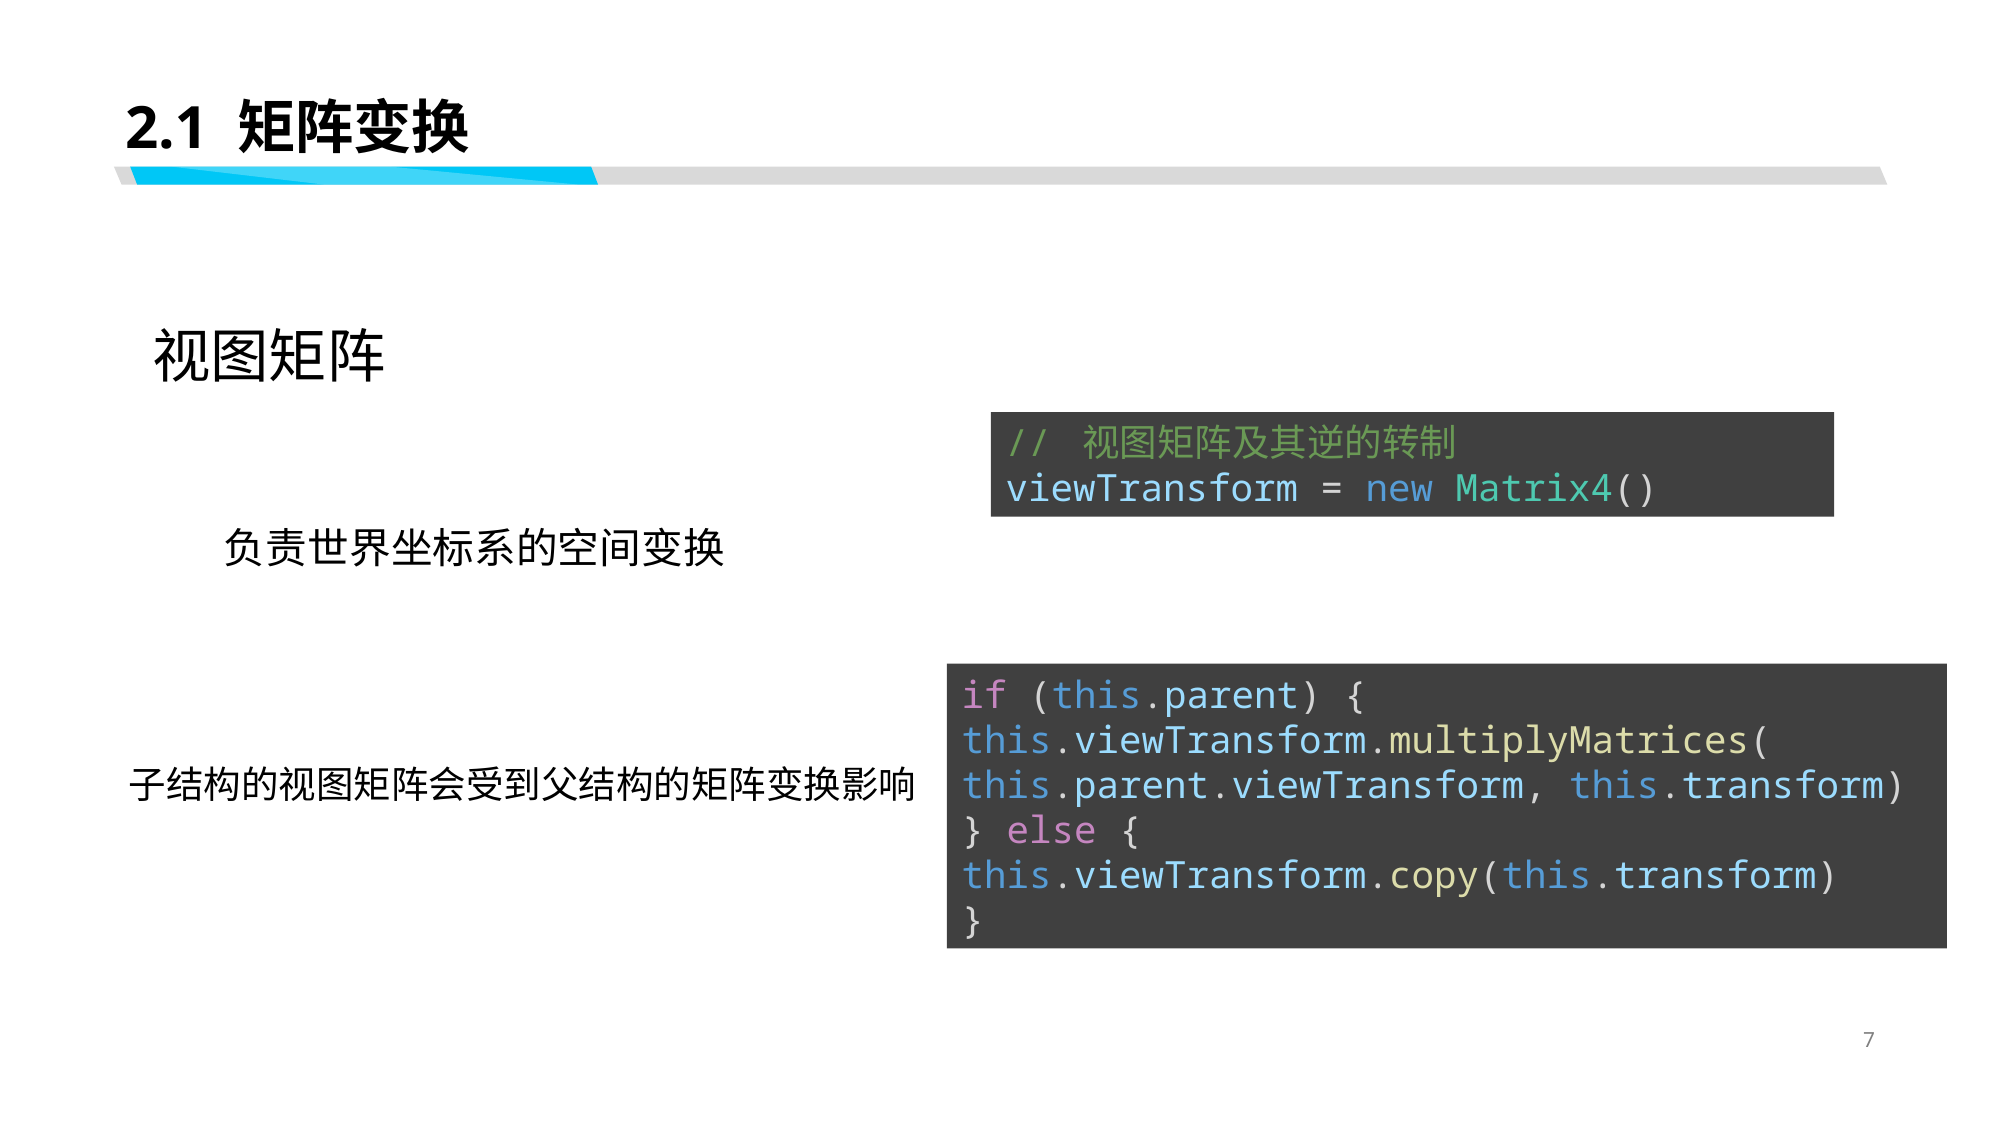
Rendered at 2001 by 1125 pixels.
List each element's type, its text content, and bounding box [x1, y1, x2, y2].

text_box 负责世界坐标系的空间变换 [209, 489, 1210, 655]
text_box if (this.parent) { this.viewTransform.multiplyMatrices( this.parent.viewTransform, this.transform) } else { this.viewTransform.copy(this.transform) } [946, 663, 1947, 949]
slide_number 7 [1412, 1023, 1890, 1058]
text_box 子结构的视图矩阵会受到父结构的矩阵变换影响 [113, 731, 932, 814]
text_box 视图矩阵 [137, 311, 401, 397]
title 2.1 矩阵变换 [109, 0, 1890, 169]
text_box // 视图矩阵及其逆的转制 viewTransform = new Matrix4() [990, 412, 1835, 517]
